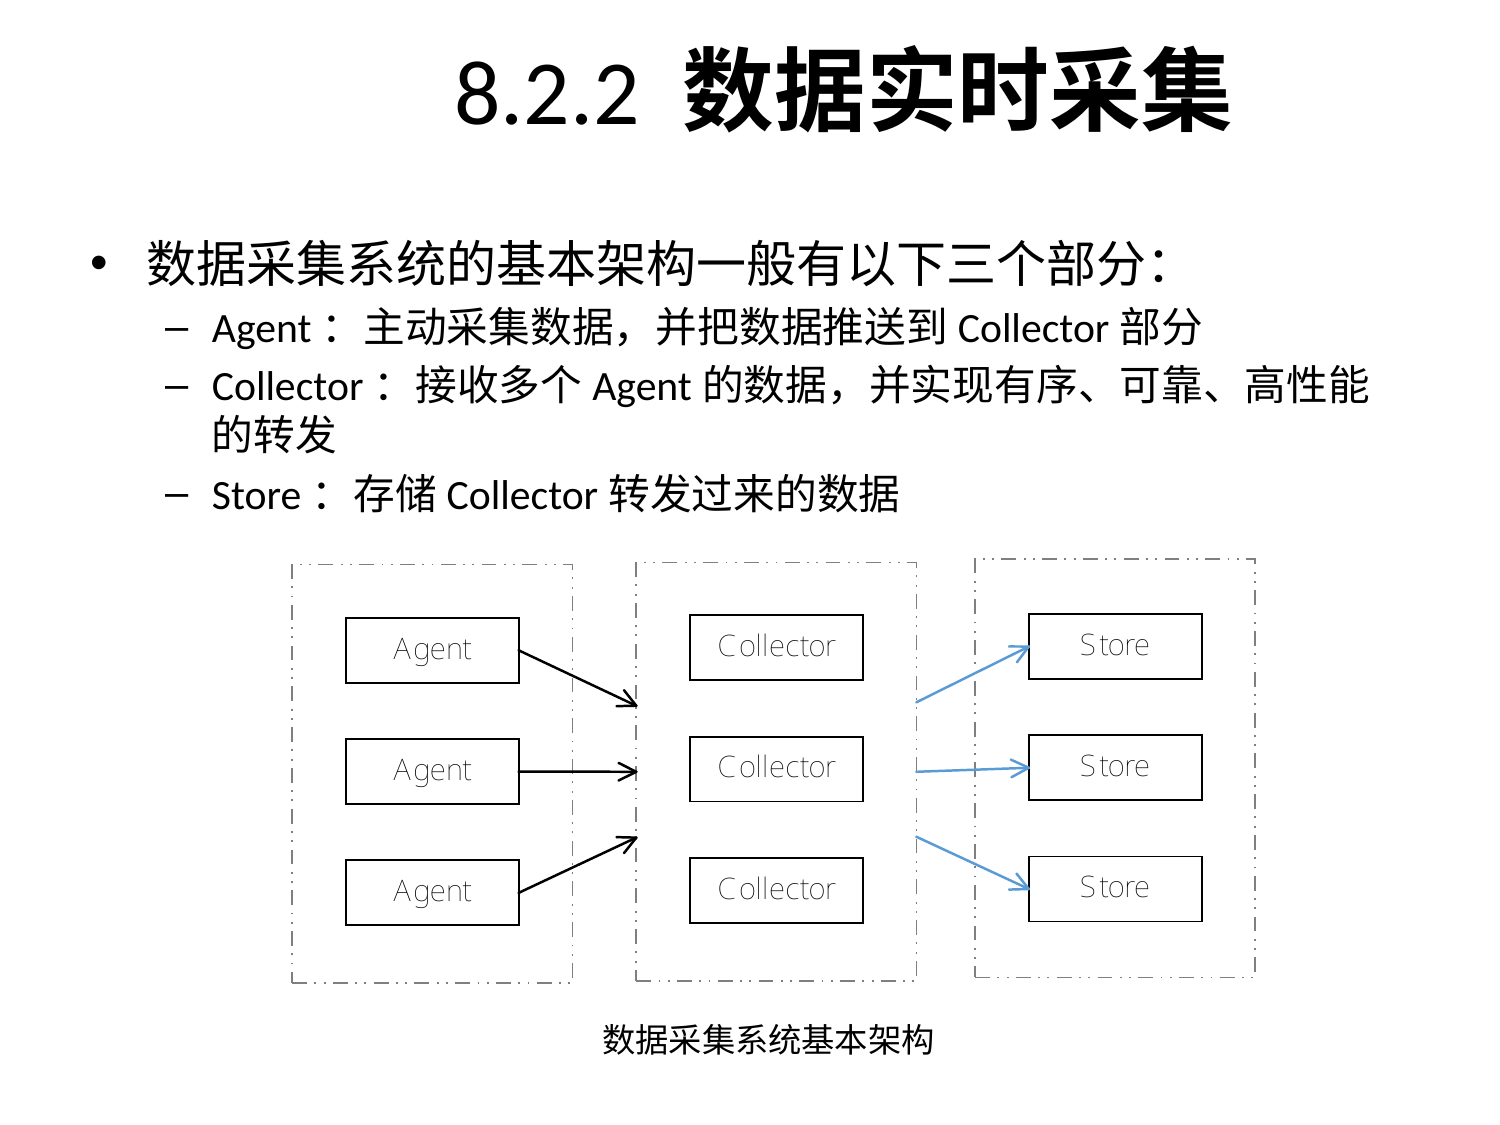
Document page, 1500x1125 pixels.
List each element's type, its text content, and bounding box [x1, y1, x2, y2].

picture [287, 554, 1263, 988]
list 数据采集系统的基本架构一般有以下三个部分： Agent：主动采集数据，并把数据推送到Collector部分 Collector：接收多个Agent的数据，并实现有序、可靠、高性能的转发 Store：存储Collector转发过来的数据 [75, 224, 1413, 1005]
title 8.2.2 数据实时采集 [187, 12, 1500, 163]
text_box 数据采集系统基本架构 [587, 1011, 950, 1067]
